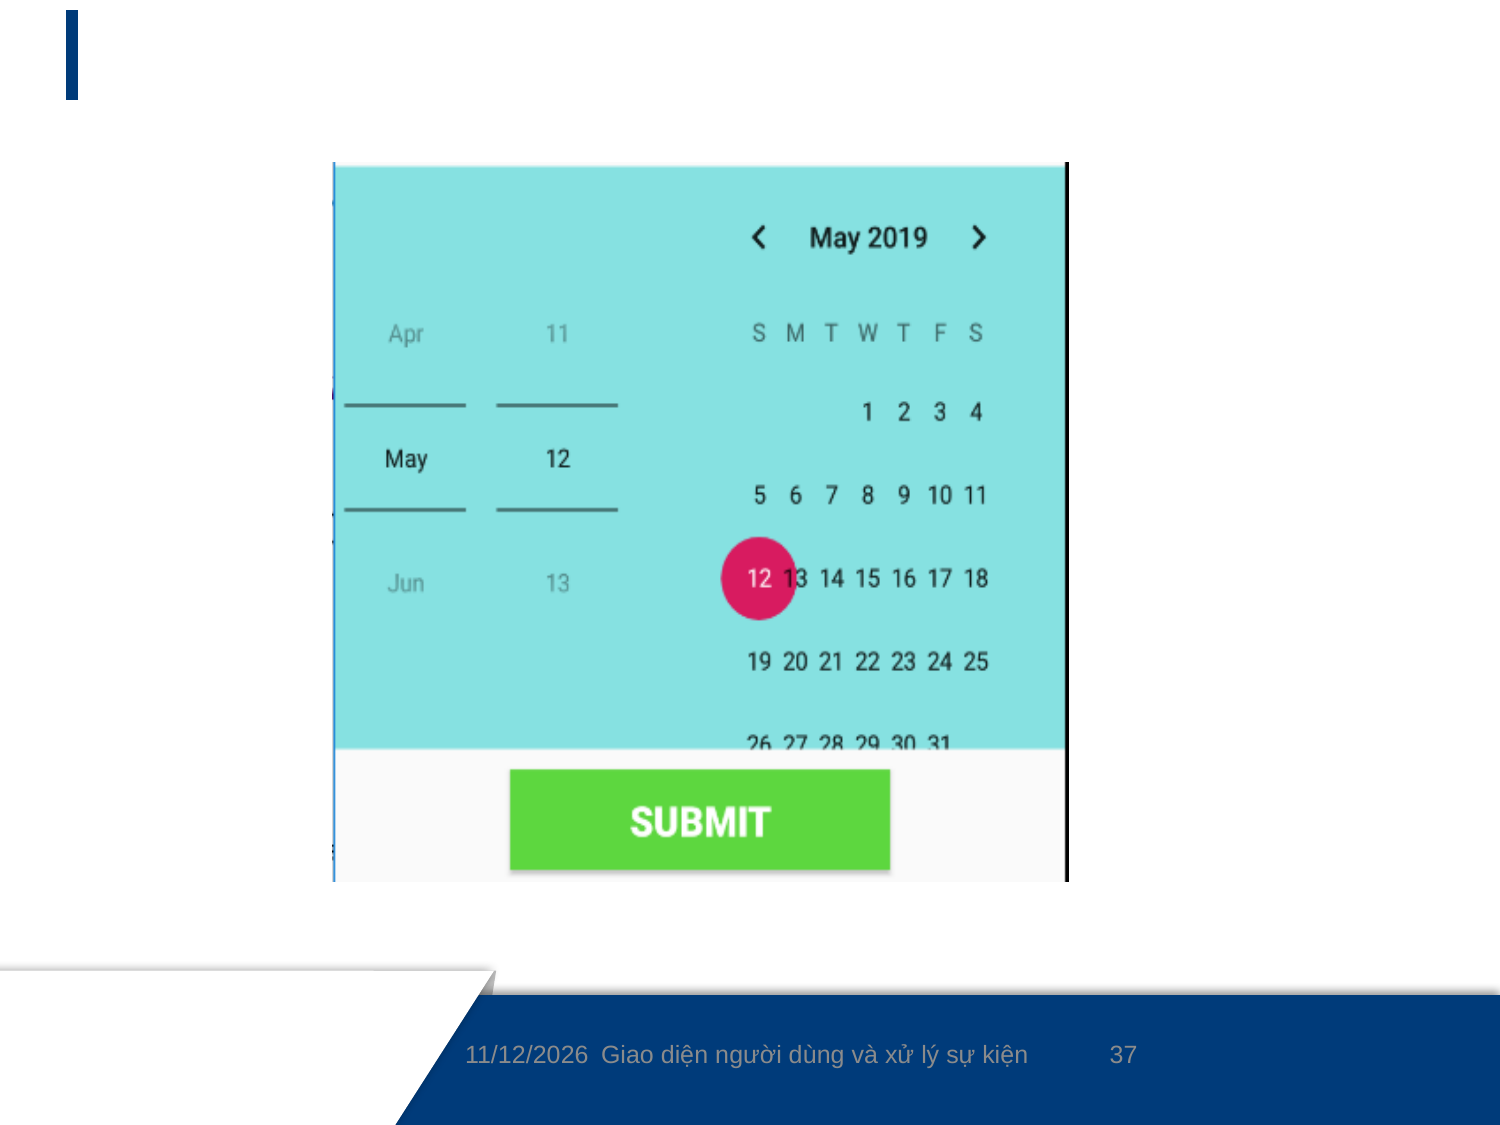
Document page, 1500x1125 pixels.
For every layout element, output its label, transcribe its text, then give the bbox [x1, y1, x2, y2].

footer Giao diện người dùng và xử lý sự kiện [561, 1023, 815, 1084]
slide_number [450, 1023, 561, 1084]
slide_number 37 [815, 1023, 1153, 1084]
picture [332, 162, 1069, 882]
